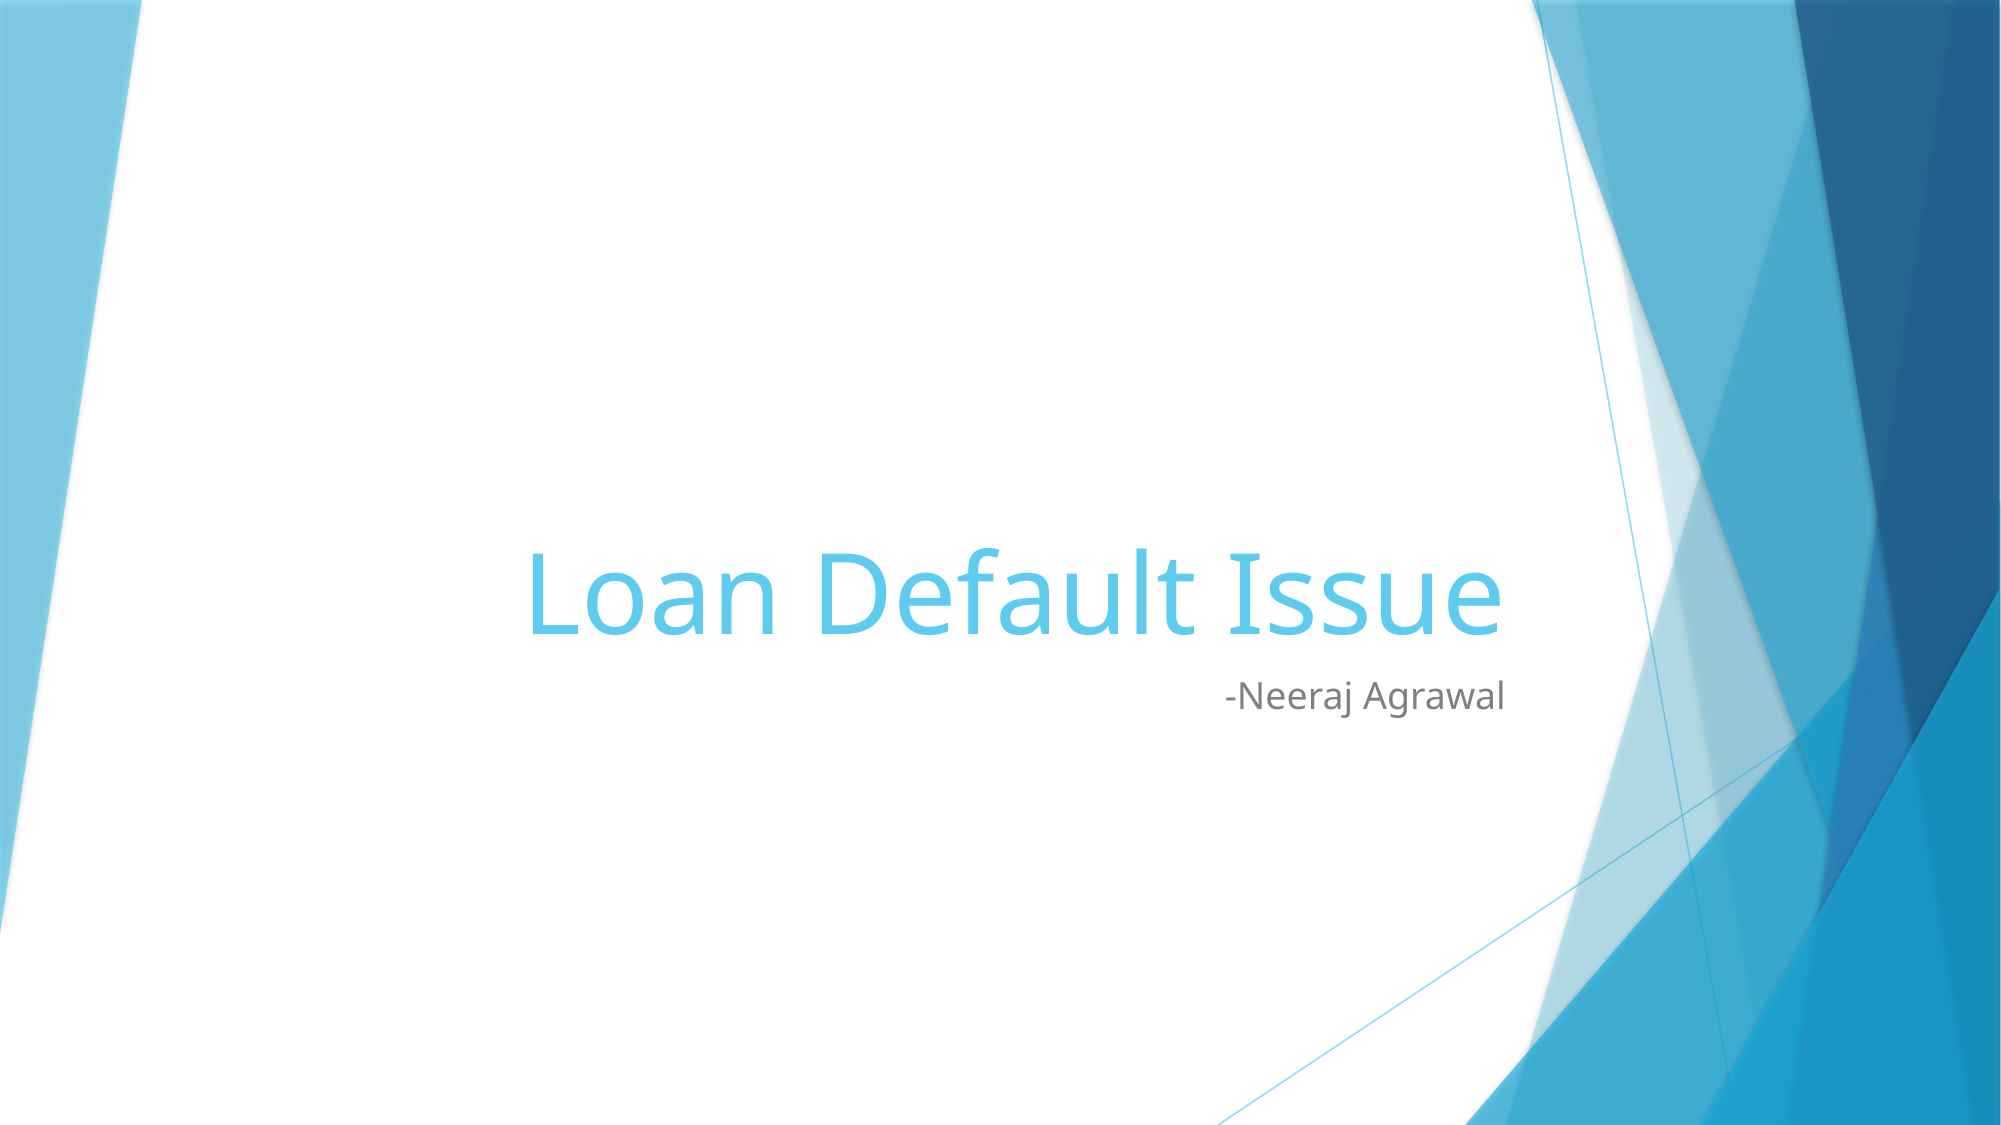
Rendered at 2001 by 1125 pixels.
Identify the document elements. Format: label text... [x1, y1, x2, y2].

subtitle -Neeraj Agrawal [247, 664, 1522, 845]
title Loan Default Issue [247, 394, 1522, 664]
